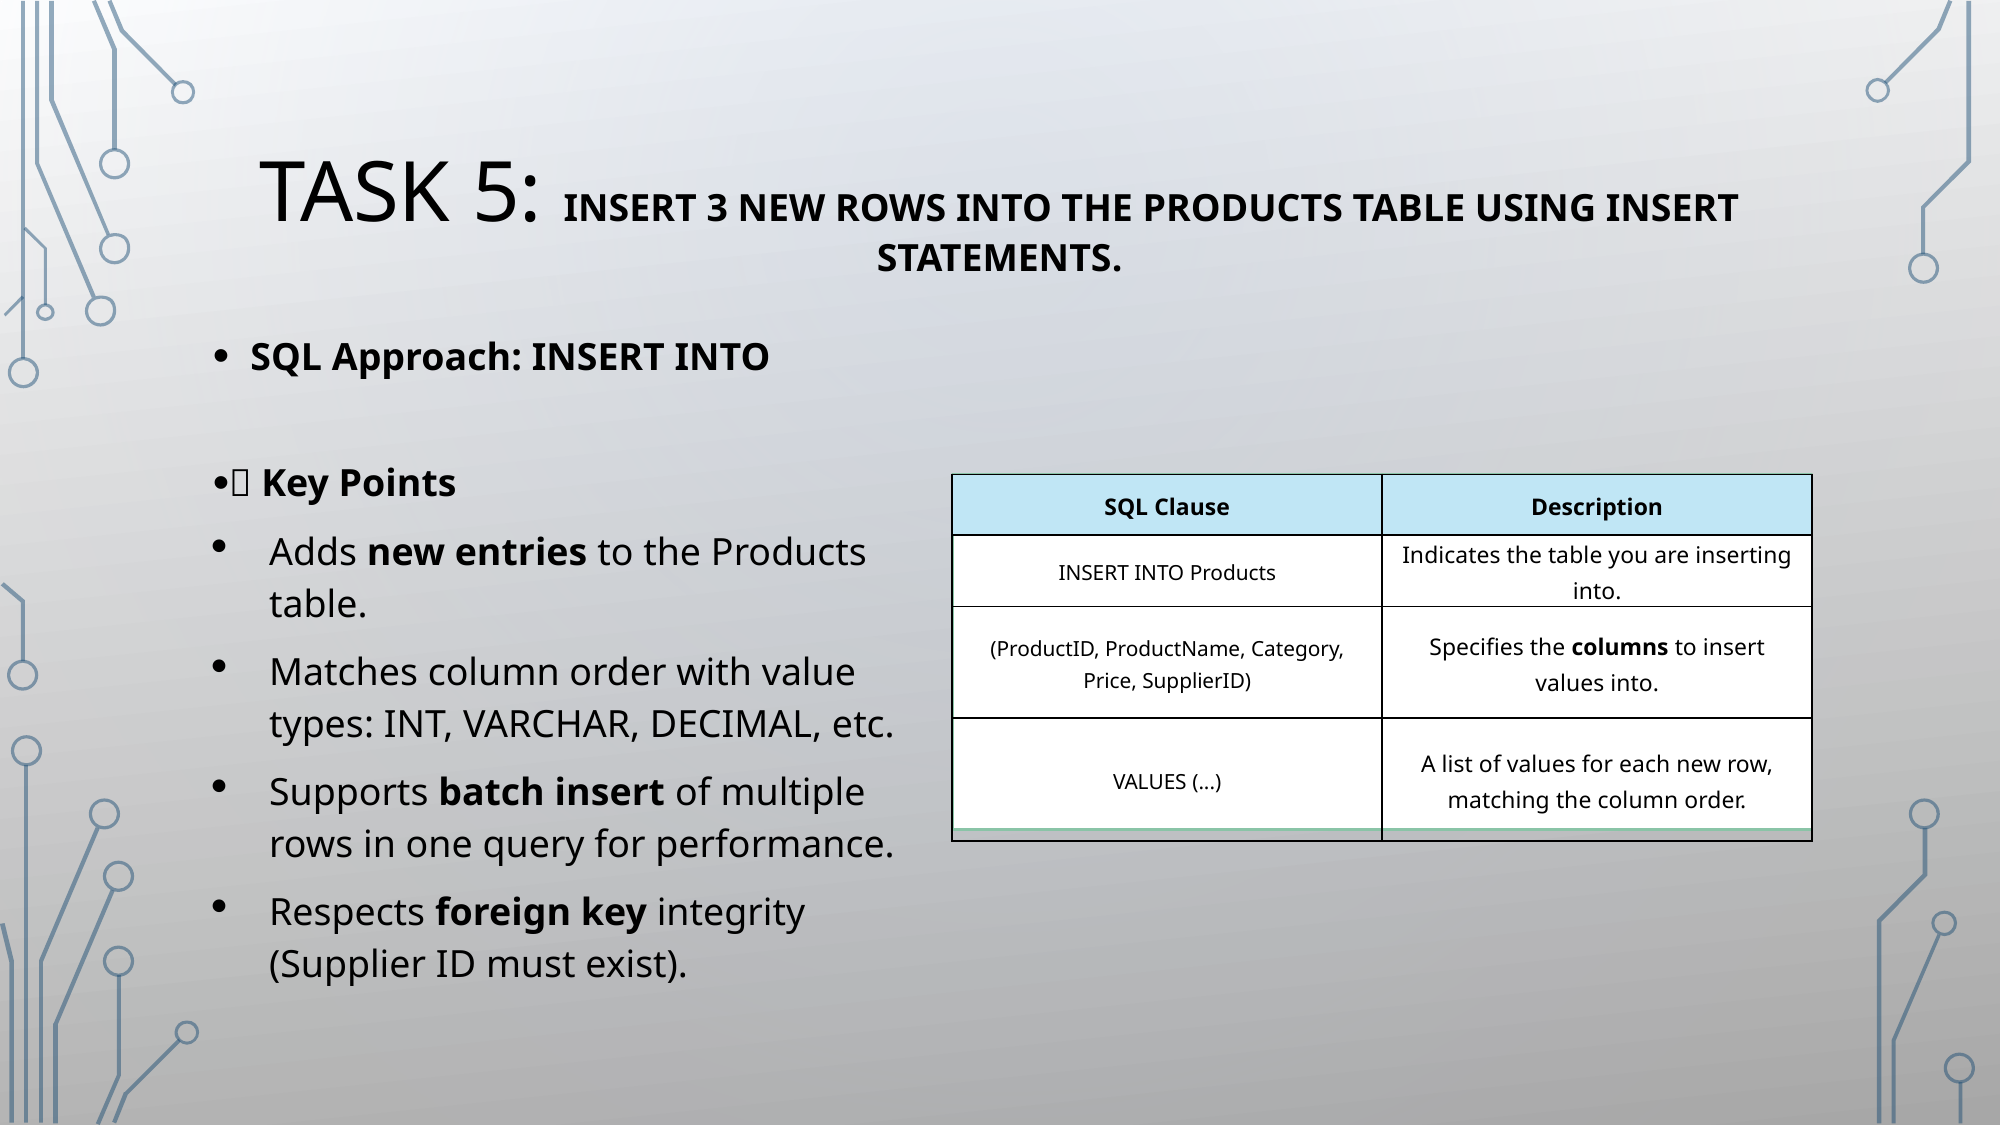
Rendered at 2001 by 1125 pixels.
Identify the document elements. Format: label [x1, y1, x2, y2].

text_box [1863, 0, 1976, 1124]
text_box [0, 0, 201, 1125]
picture [201, 0, 2000, 1125]
